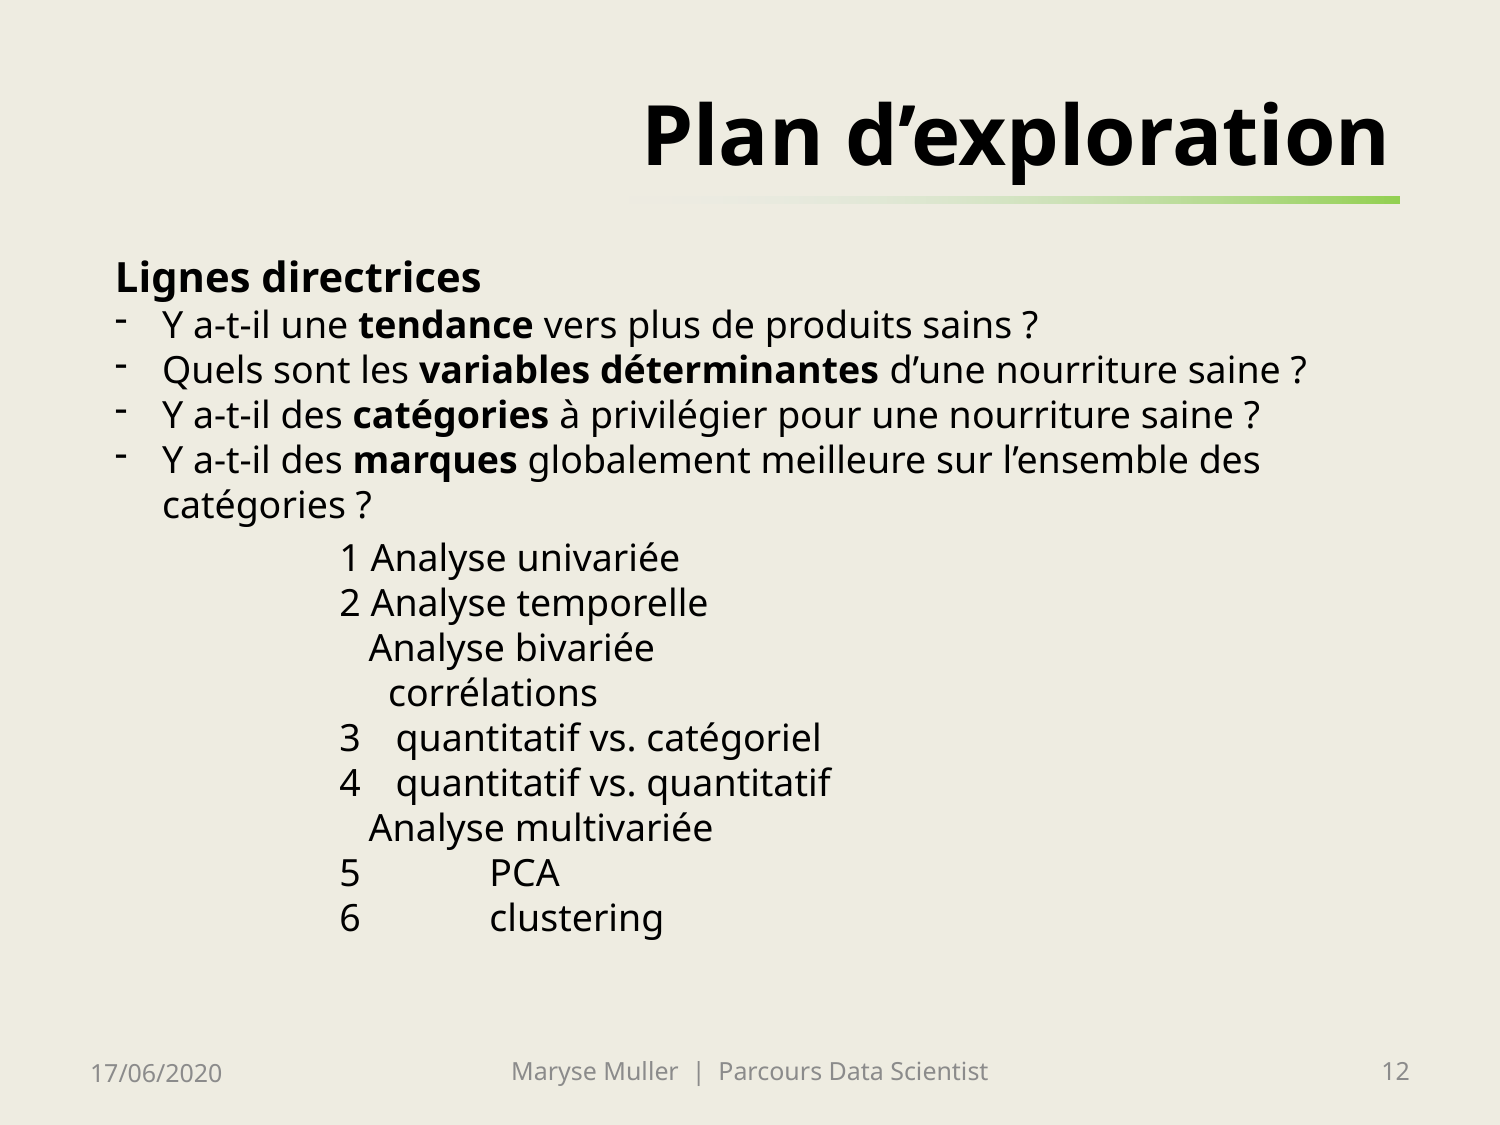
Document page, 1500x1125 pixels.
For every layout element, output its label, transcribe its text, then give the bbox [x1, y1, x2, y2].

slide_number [75, 1042, 425, 1103]
footer Maryse Muller | Parcours Data Scientist [472, 1042, 1028, 1103]
text_box [625, 194, 1402, 206]
slide_number 12 [1074, 1042, 1425, 1103]
title Plan d’exploration [116, 45, 1407, 220]
text_box 1 Analyse univariée 2 Analyse temporelle Analyse bivariée corrélations quantitatif vs. catégoriel quantitatif vs. quantitatif Analyse multivariée 5 PCA 6 clustering [324, 534, 1075, 947]
text_box Lignes directrices Y a-t-il une tendance vers plus de produits sains ? Quels sont les variables déterminantes d’une nourriture saine ? Y a-t-il des catégories à privilégier pour une nourriture saine ? Y a-t-il des marques globalement meilleure sur l’ensemble des catégories ? [100, 243, 1436, 534]
